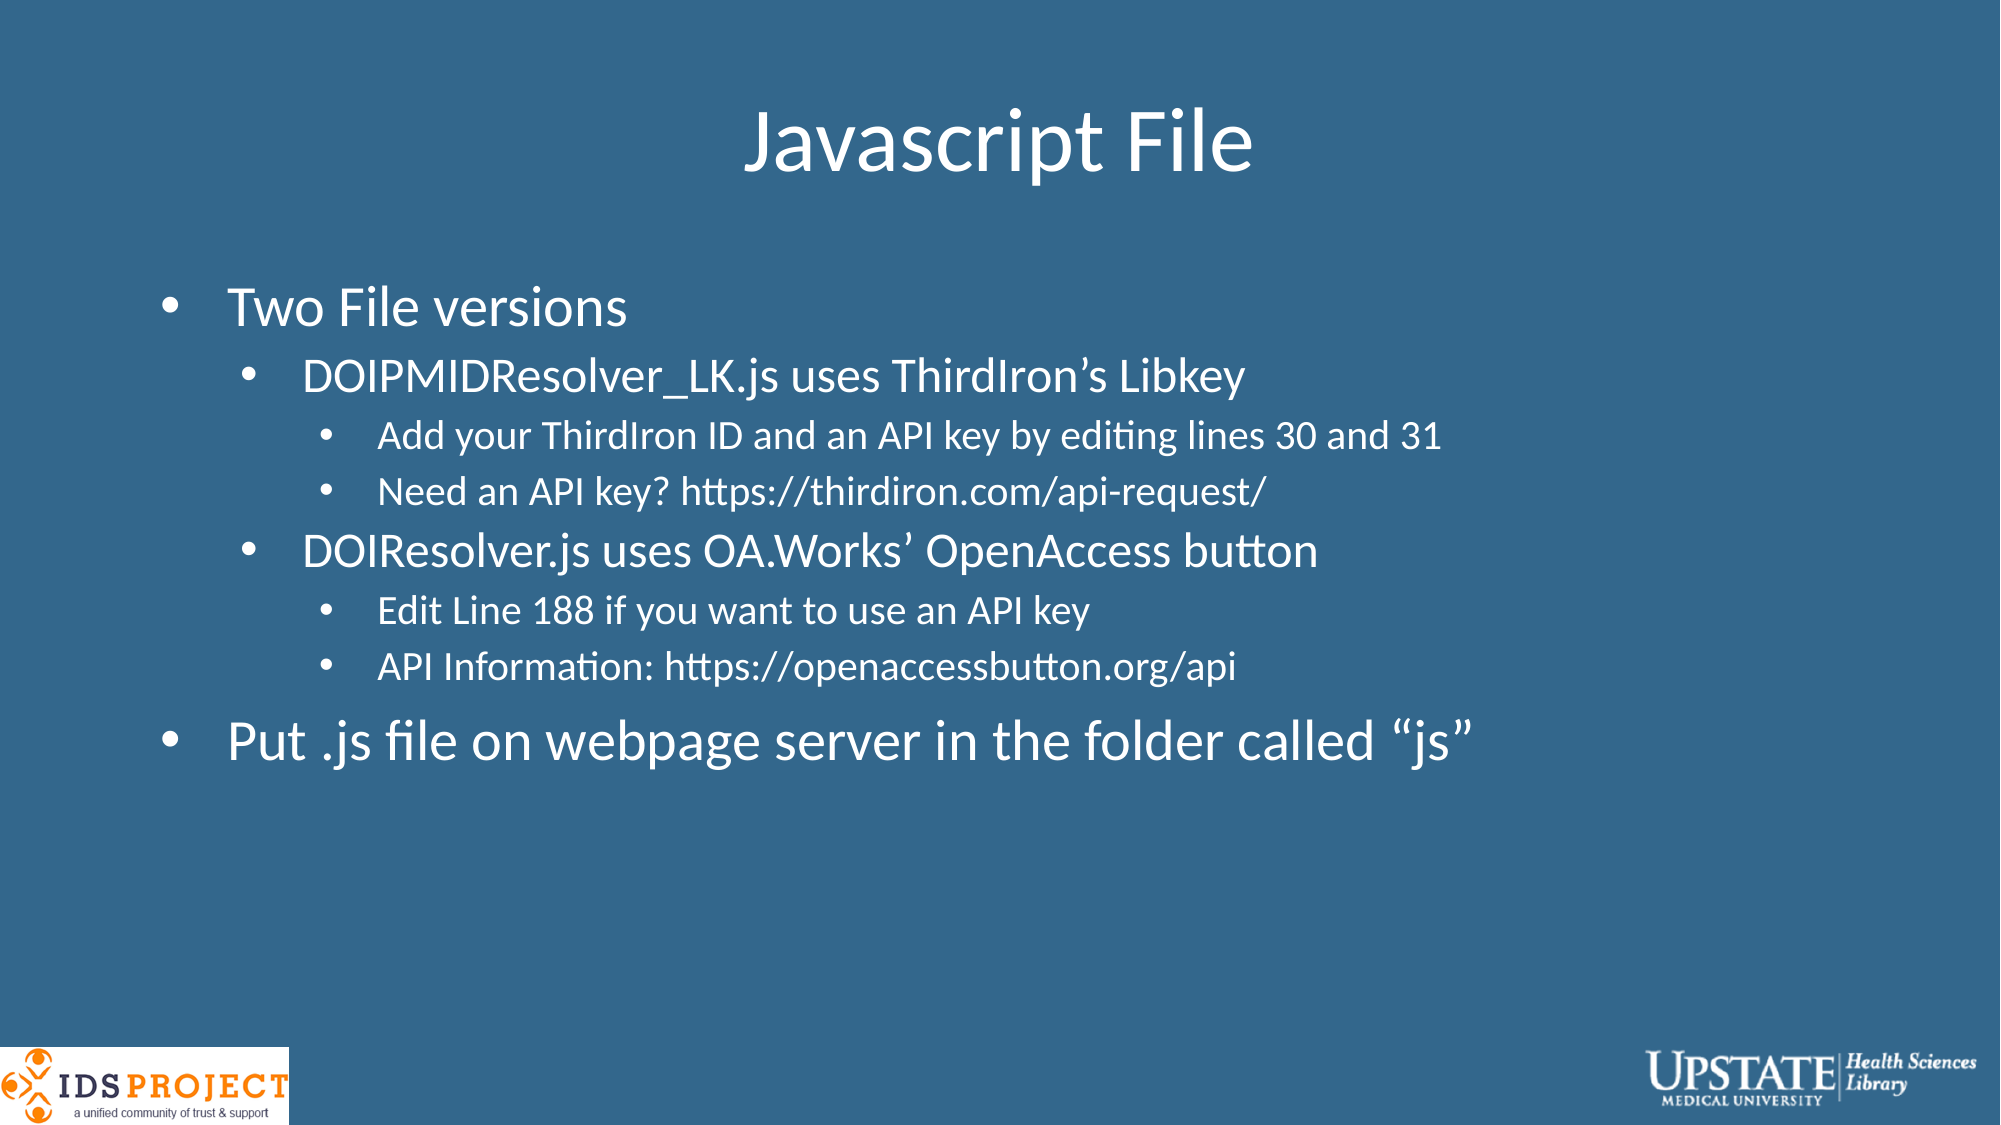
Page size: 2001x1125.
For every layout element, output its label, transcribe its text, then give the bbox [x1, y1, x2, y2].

list Two File versions DOIPMIDResolver_LK.js uses ThirdIron’s Libkey Add your ThirdIron ID and an API key by editing lines 30 and 31 Need an API key? https://thirdiron.com/api-request/ DOIResolver.js uses OA.Works’ OpenAccess button Edit Line 188 if you want to use an API key API Information: https://openaccessbutton.org/api Put .js file on webpage server in the folder called “js” [137, 268, 1863, 1014]
title Javascript File [137, 42, 1863, 242]
picture [1640, 1047, 1977, 1108]
picture [0, 1047, 289, 1125]
